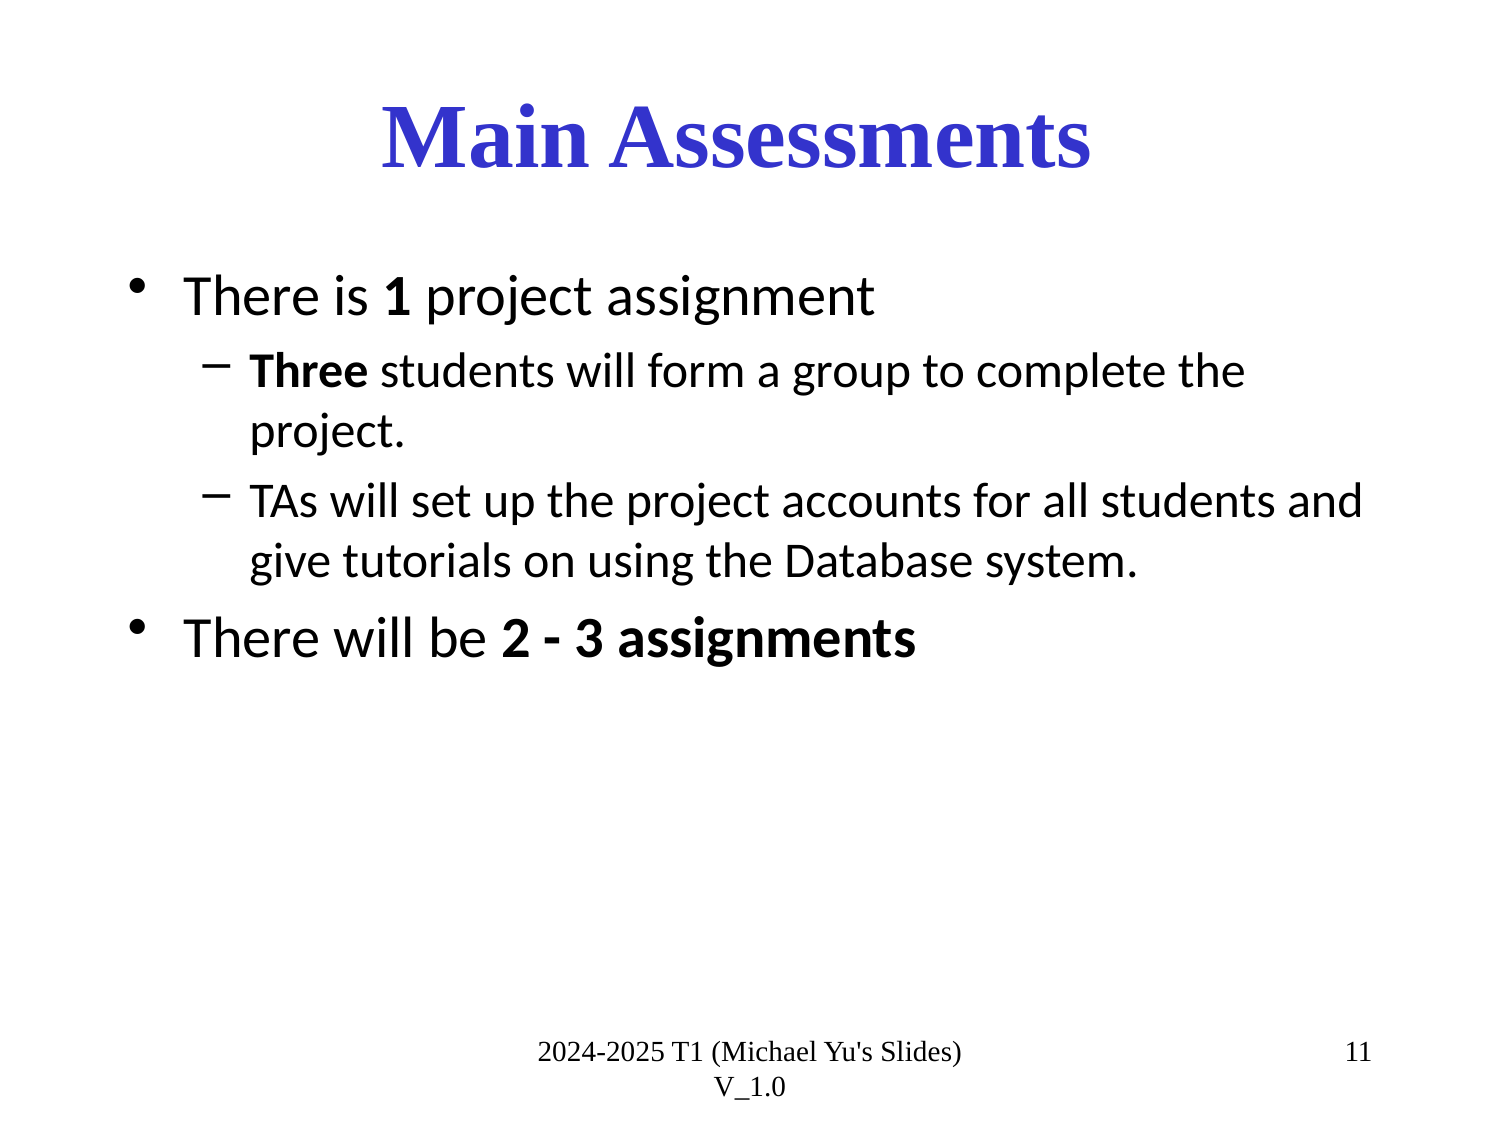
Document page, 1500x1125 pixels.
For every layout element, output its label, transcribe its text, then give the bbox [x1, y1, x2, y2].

title Main Assessments [99, 37, 1376, 226]
slide_number 11 [1074, 1024, 1388, 1101]
list There is 1 project assignment Three students will form a group to complete the project. TAs will set up the project accounts for all students and give tutorials on using the Database system. There will be 2 - 3 assignments [112, 249, 1388, 1000]
footer 2024-2025 T1 (Michael Yu's Slides) V_1.0 [512, 1024, 988, 1101]
